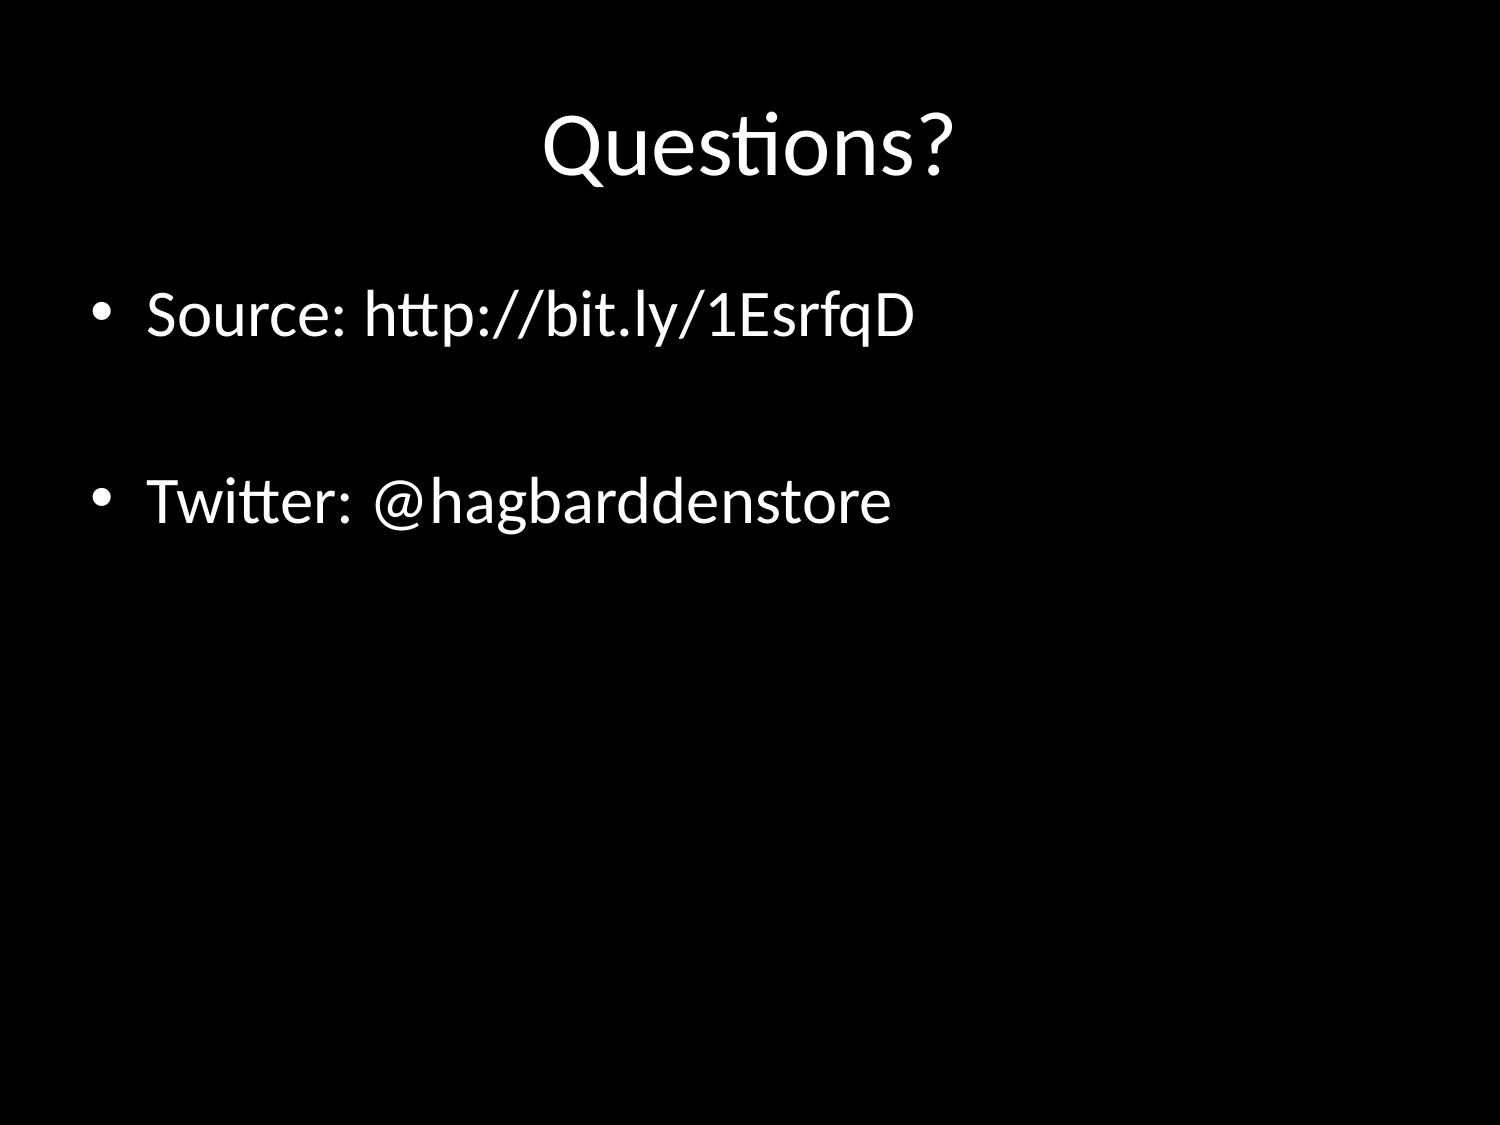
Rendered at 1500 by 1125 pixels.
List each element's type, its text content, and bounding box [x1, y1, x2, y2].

list Source: http://bit.ly/1EsrfqD Twitter: @hagbarddenstore [75, 262, 1425, 1005]
title Questions? [75, 45, 1425, 233]
